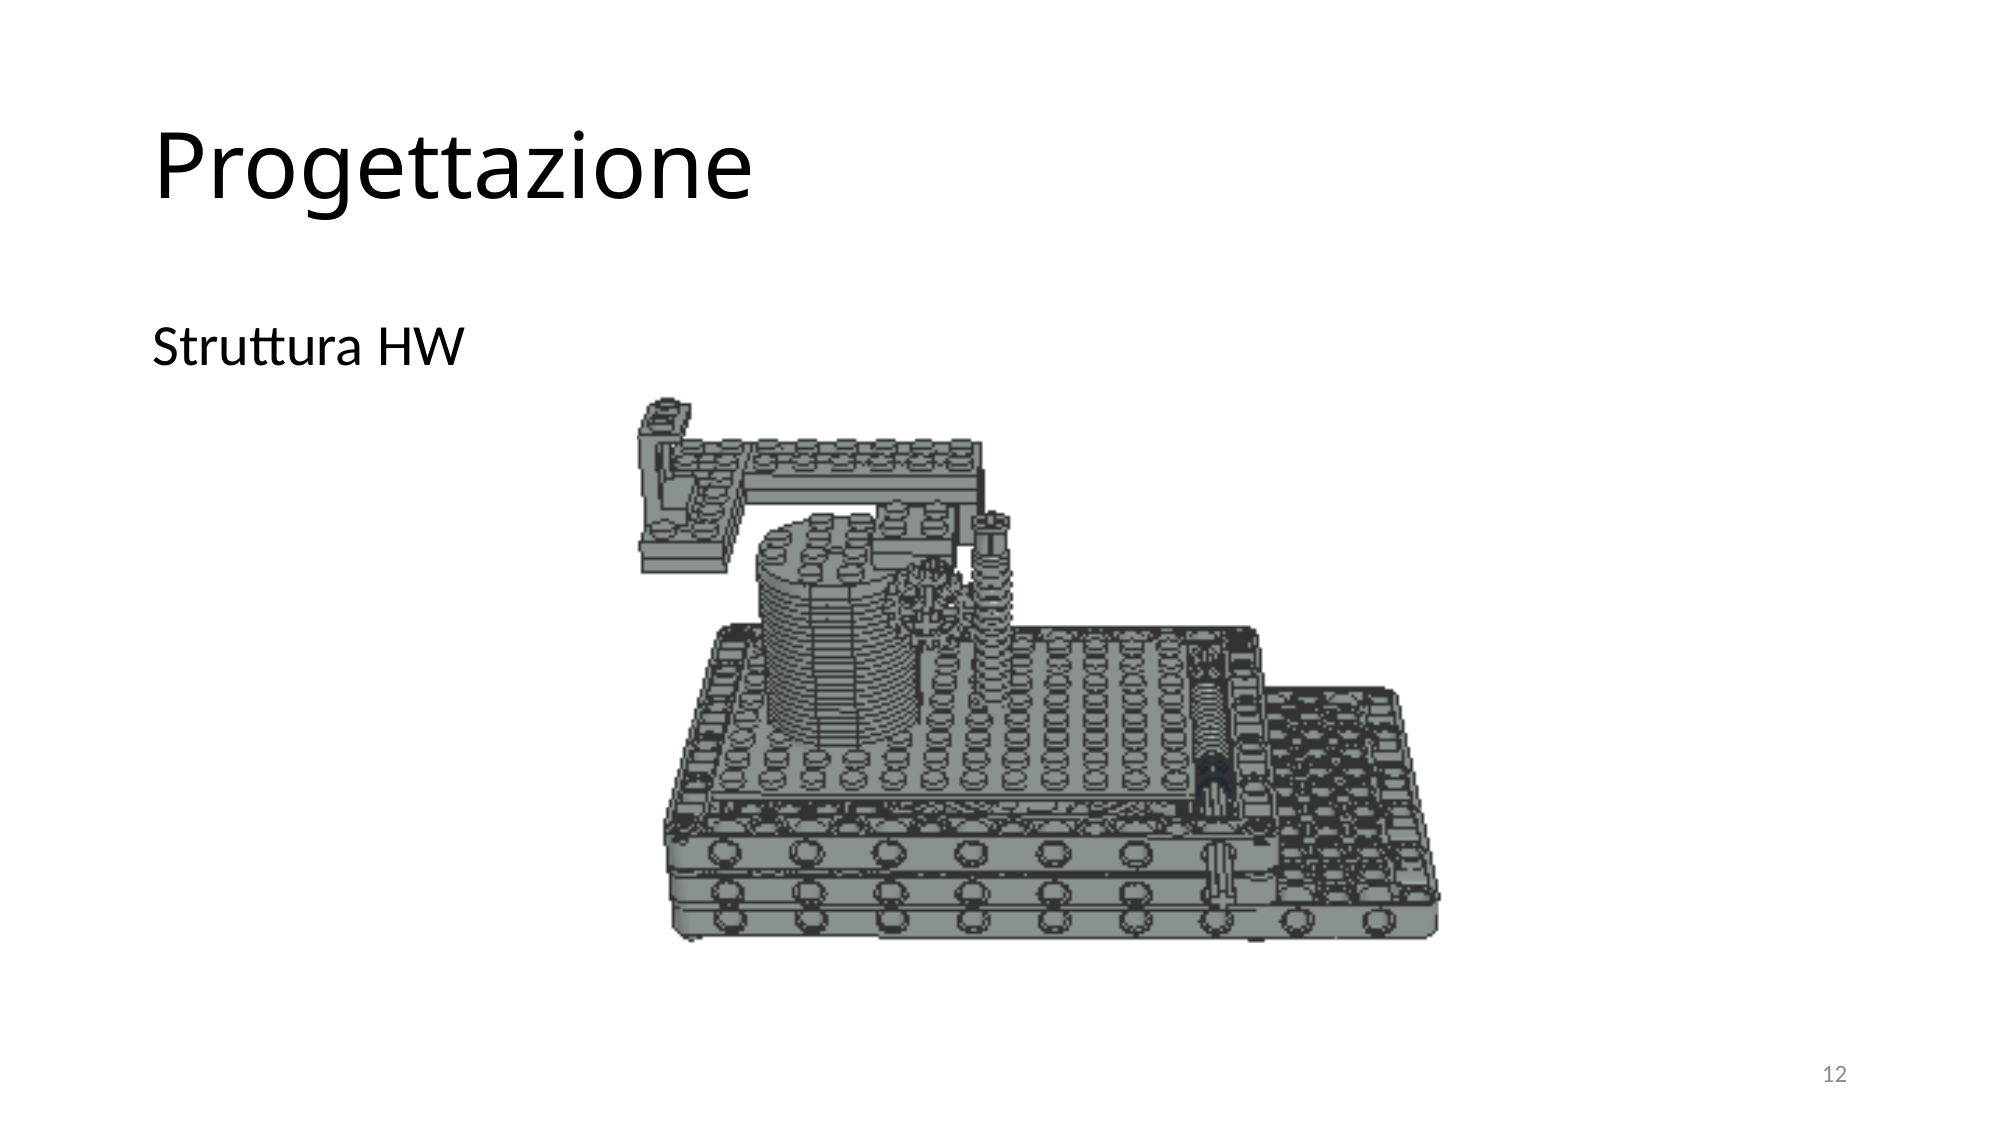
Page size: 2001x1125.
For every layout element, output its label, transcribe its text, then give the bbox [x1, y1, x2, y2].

list Struttura HW [137, 299, 1863, 1014]
slide_number 12 [1412, 1042, 1863, 1103]
title Progettazione [137, 59, 1863, 278]
picture [636, 392, 1442, 944]
